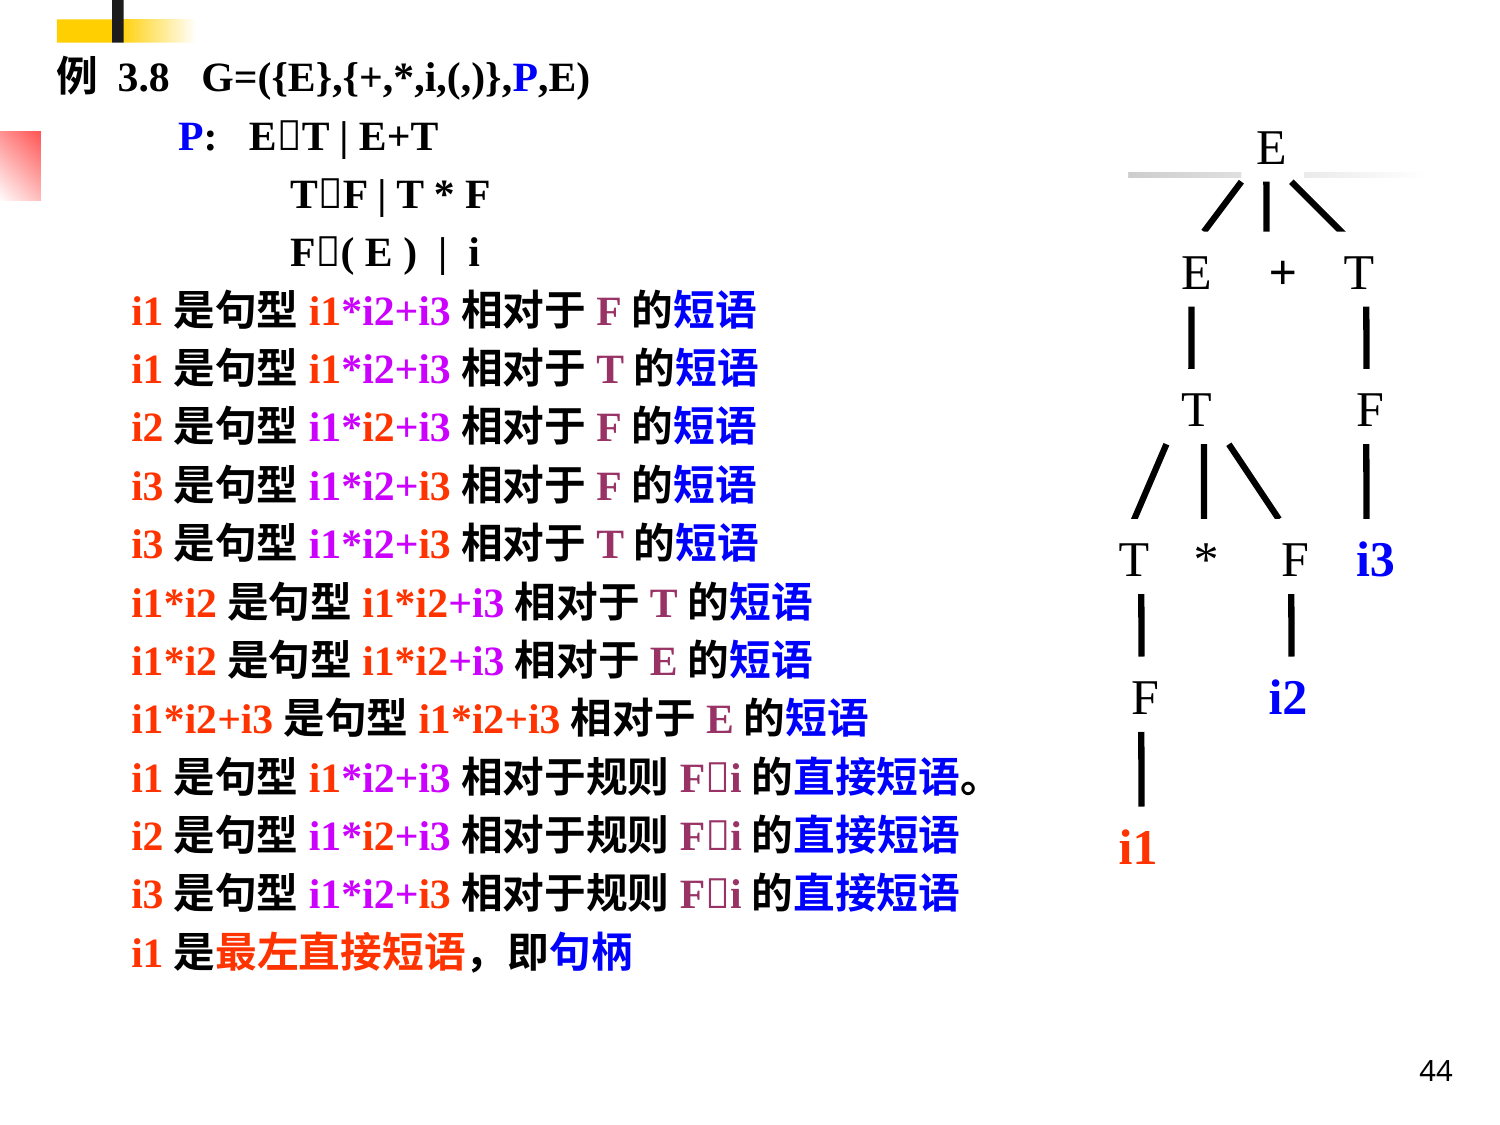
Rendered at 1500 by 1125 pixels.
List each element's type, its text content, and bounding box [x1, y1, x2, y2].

slide_number 44 [1155, 1024, 1468, 1100]
text_box E [1166, 231, 1242, 307]
text_box T [1166, 369, 1229, 444]
list 例 3.8 G=({E},{+,*,i,(,)},P,E) P: ET | E+T TF | T * F F( E ) | i i1是句型i1*i2+i3相对于F的短语 i1是句型i1*i2+i3相对于T的短语 i2是句型i1*i2+i3相对于F的短语 i3是句型i1*i2+i3相对于F的短语 i3是句型i1*i2+i3相对于T的短语 i1*i2是句型i1*i2+i3相对于T的短语 i1*i2是句型i1*i2+i3相对于E的短语 i1*i2+i3是句型i1*i2+i3相对于E的短语 i1是句型i1*i2+i3相对于规则Fi的直接短语。 i2是句型i1*i2+i3相对于规则Fi的直接短语 i3是句型i1*i2+i3相对于规则Fi的直接短语 i1是最左直接短语，即句柄 [41, 42, 1129, 1083]
text_box i2 [1253, 656, 1329, 732]
text_box T [1328, 231, 1404, 307]
text_box E [1241, 106, 1304, 182]
text_box F [1341, 369, 1417, 444]
text_box F [1266, 519, 1329, 594]
text_box T [1103, 519, 1167, 594]
text_box i3 [1341, 519, 1417, 594]
text_box * [1178, 519, 1229, 594]
text_box i1 [1103, 806, 1204, 882]
text_box + [1253, 231, 1304, 307]
text_box F [1116, 656, 1192, 732]
